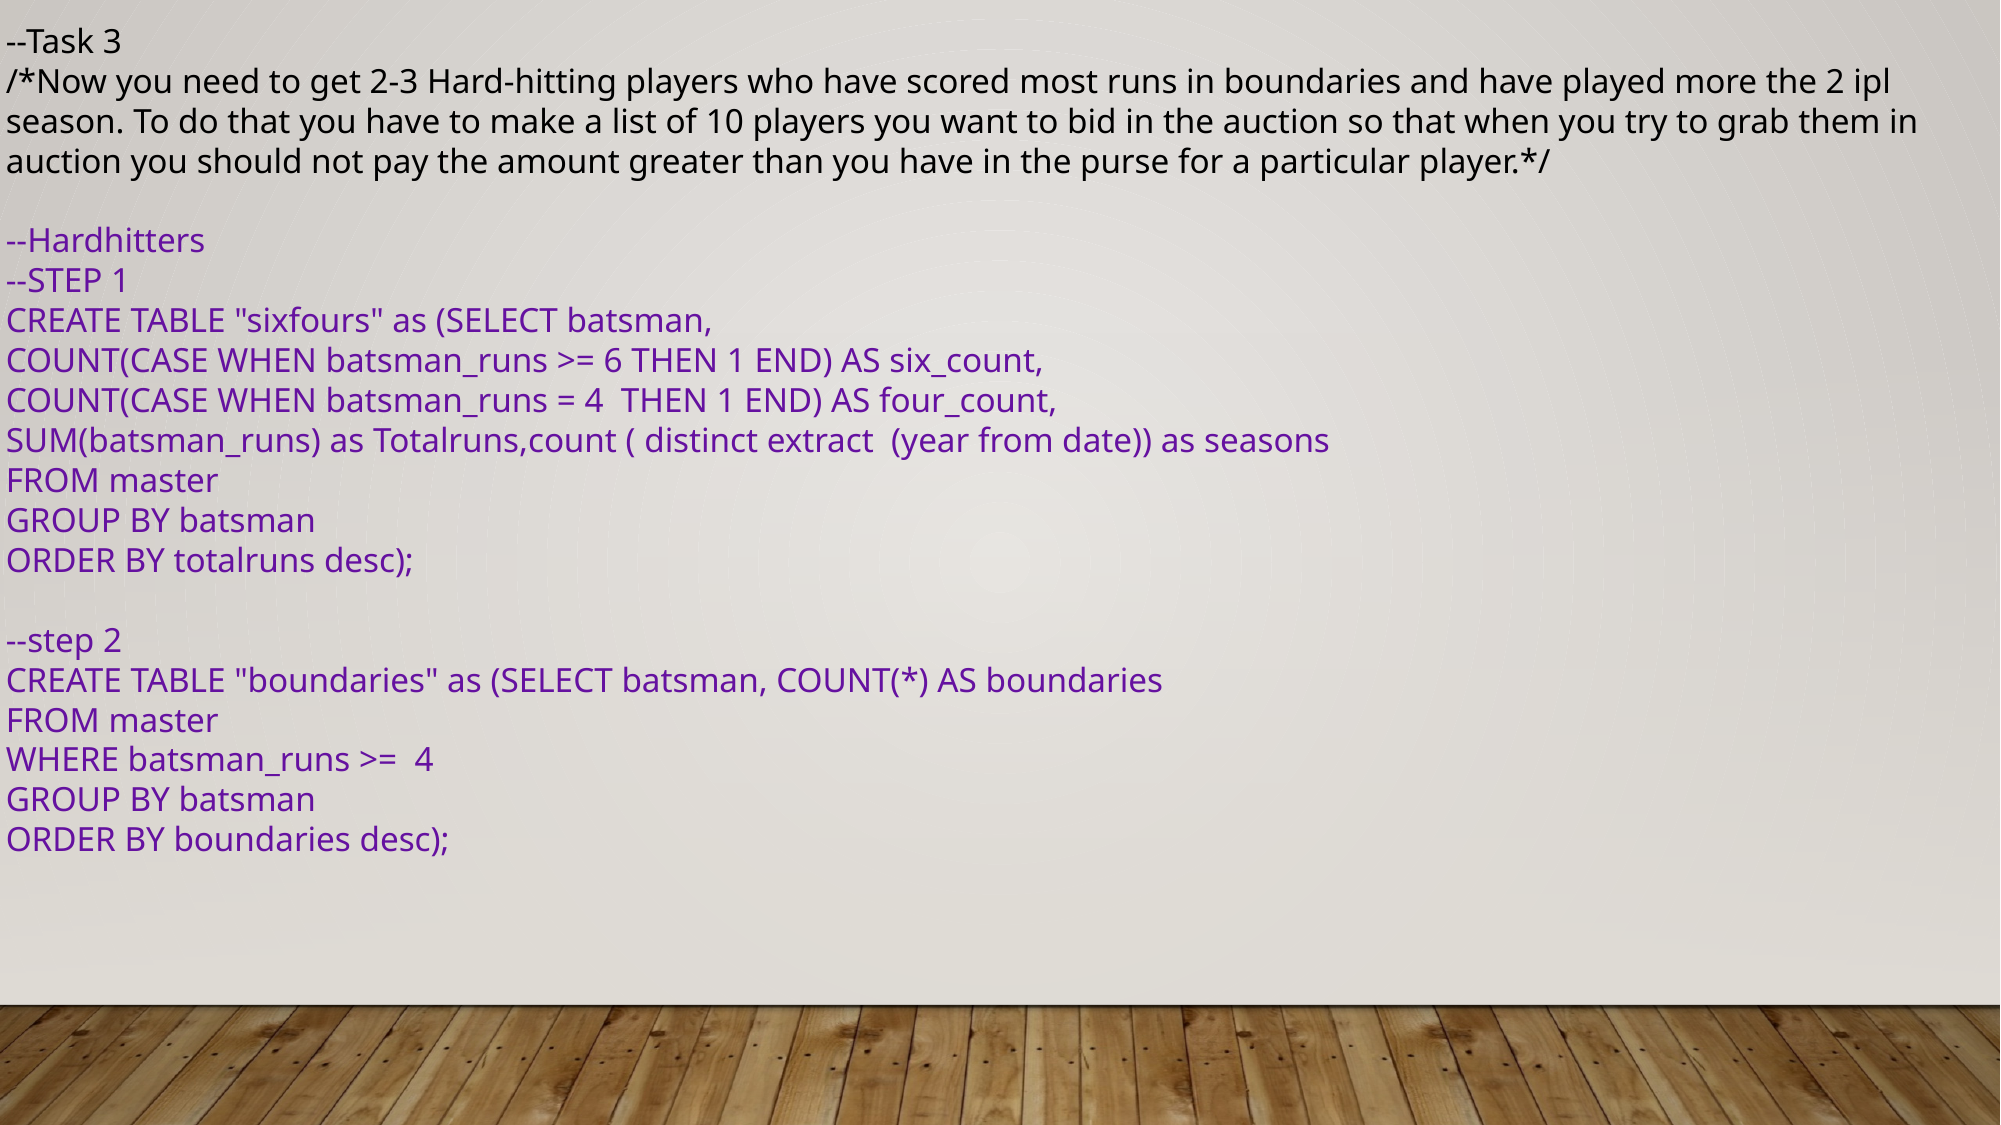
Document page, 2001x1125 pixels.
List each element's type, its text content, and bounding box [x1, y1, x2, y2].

picture [0, 1005, 2000, 1125]
text_box --Task 3 /*Now you need to get 2-3 Hard-hitting players who have scored most runs in boundaries and have played more the 2 ipl season. To do that you have to make a list of 10 players you want to bid in the auction so that when you try to grab them in auction you should not pay the amount greater than you have in the purse for a particular player.*/ --Hardhitters --STEP 1 CREATE TABLE "sixfours" as (SELECT batsman, COUNT(CASE WHEN batsman_runs >= 6 THEN 1 END) AS six_count, COUNT(CASE WHEN batsman_runs = 4 THEN 1 END) AS four_count, SUM(batsman_runs) as Totalruns,count ( distinct extract (year from date)) as seasons FROM master GROUP BY batsman ORDER BY totalruns desc); --step 2 CREATE TABLE "boundaries" as (SELECT batsman, COUNT(*) AS boundaries FROM master WHERE batsman_runs >= 4 GROUP BY batsman ORDER BY boundaries desc); [0, 12, 1991, 986]
